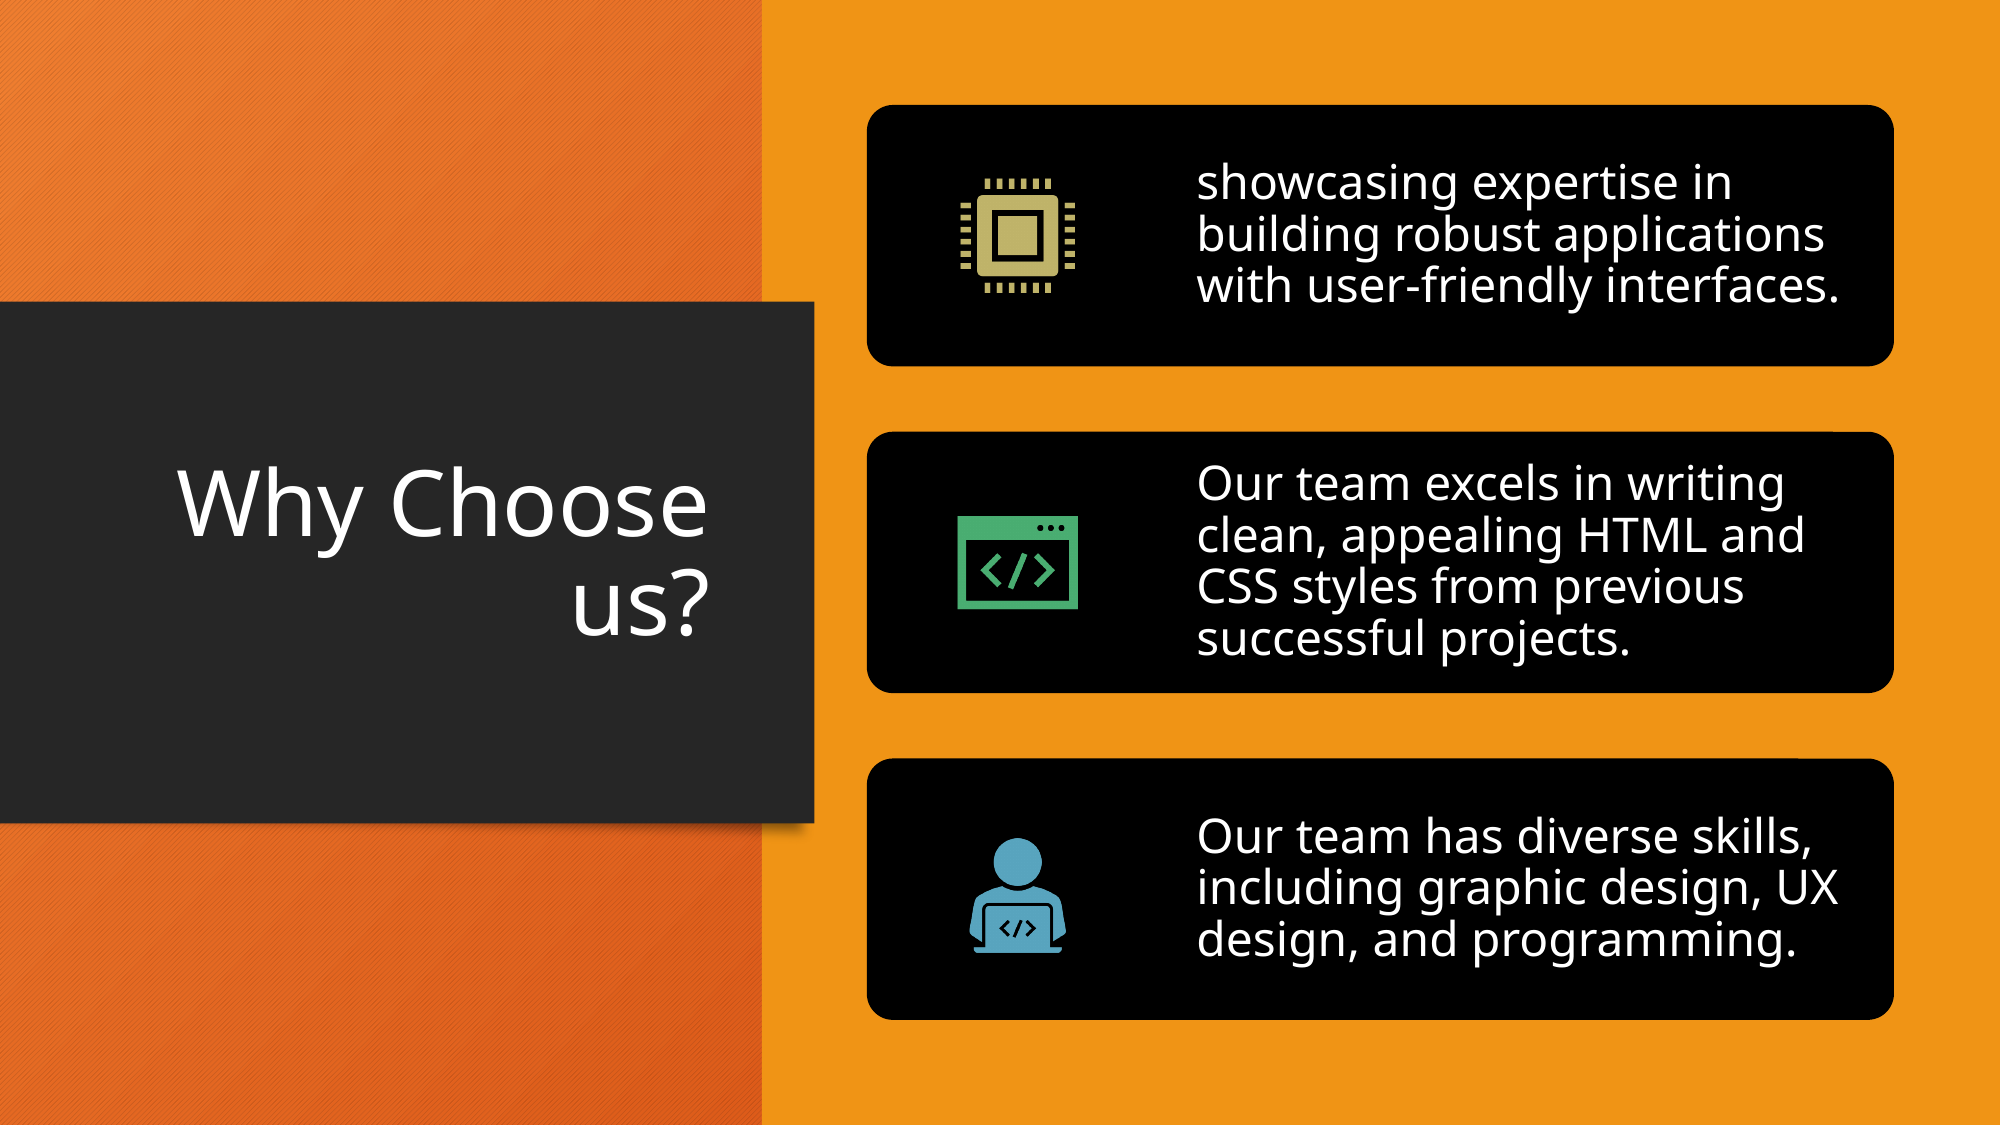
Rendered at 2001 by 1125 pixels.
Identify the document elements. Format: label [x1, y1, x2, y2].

list [866, 104, 1895, 1021]
picture [0, 0, 2000, 1125]
